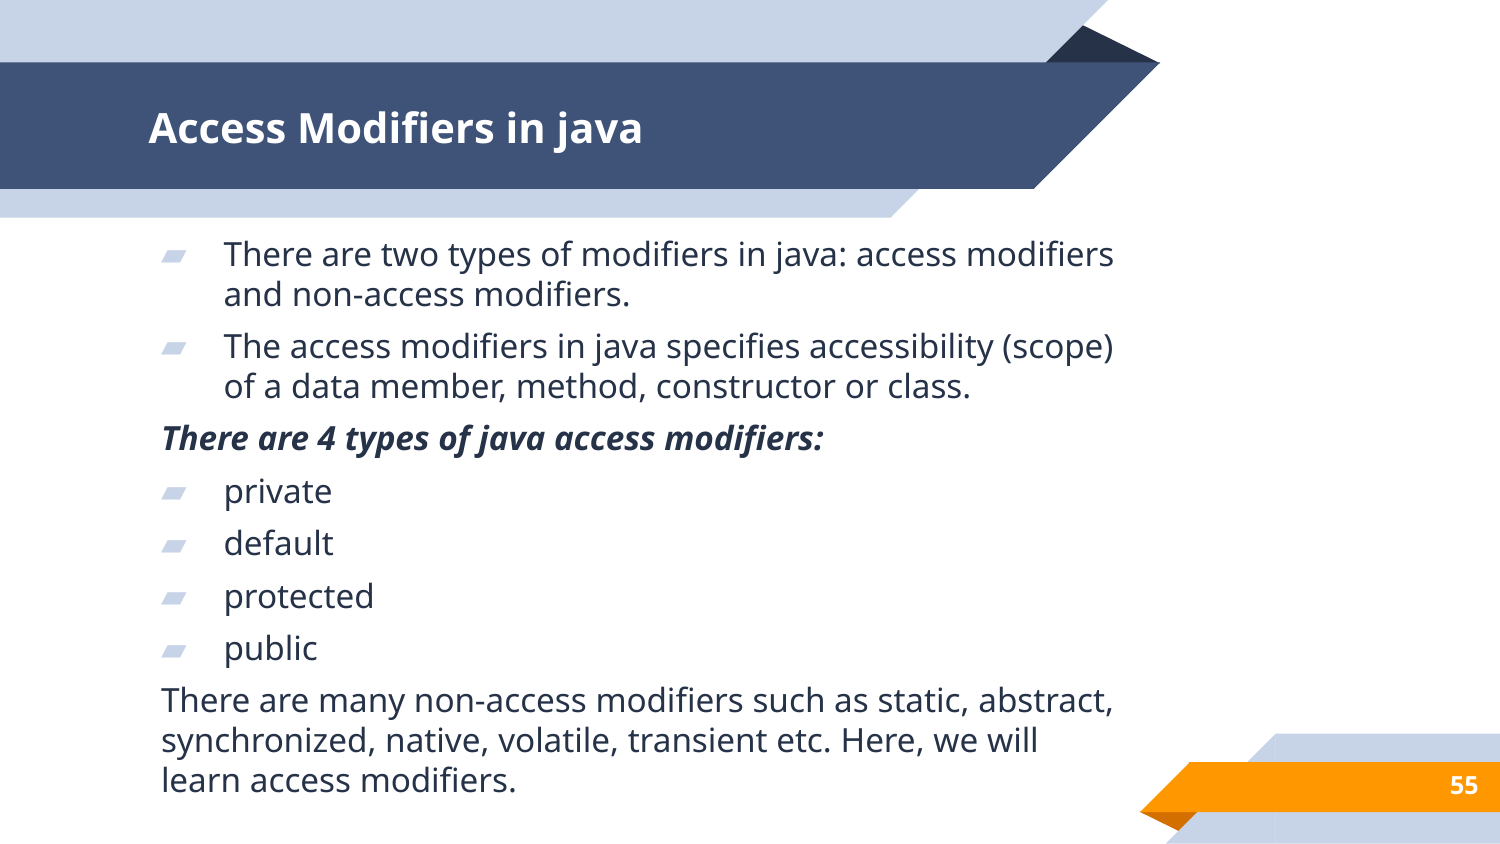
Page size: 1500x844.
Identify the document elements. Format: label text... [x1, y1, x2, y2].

list There are two types of modifiers in java: access modifiers and non-access modifiers. The access modifiers in java specifies accessibility (scope) of a data member, method, constructor or class. There are 4 types of java access modifiers: private default protected public There are many non-access modifiers such as static, abstract, synchronized, native, volatile, transient etc. Here, we will learn access modifiers. [133, 217, 1140, 734]
slide_number 55 [1249, 760, 1494, 813]
title Access Modifiers in java [133, 64, 1035, 190]
